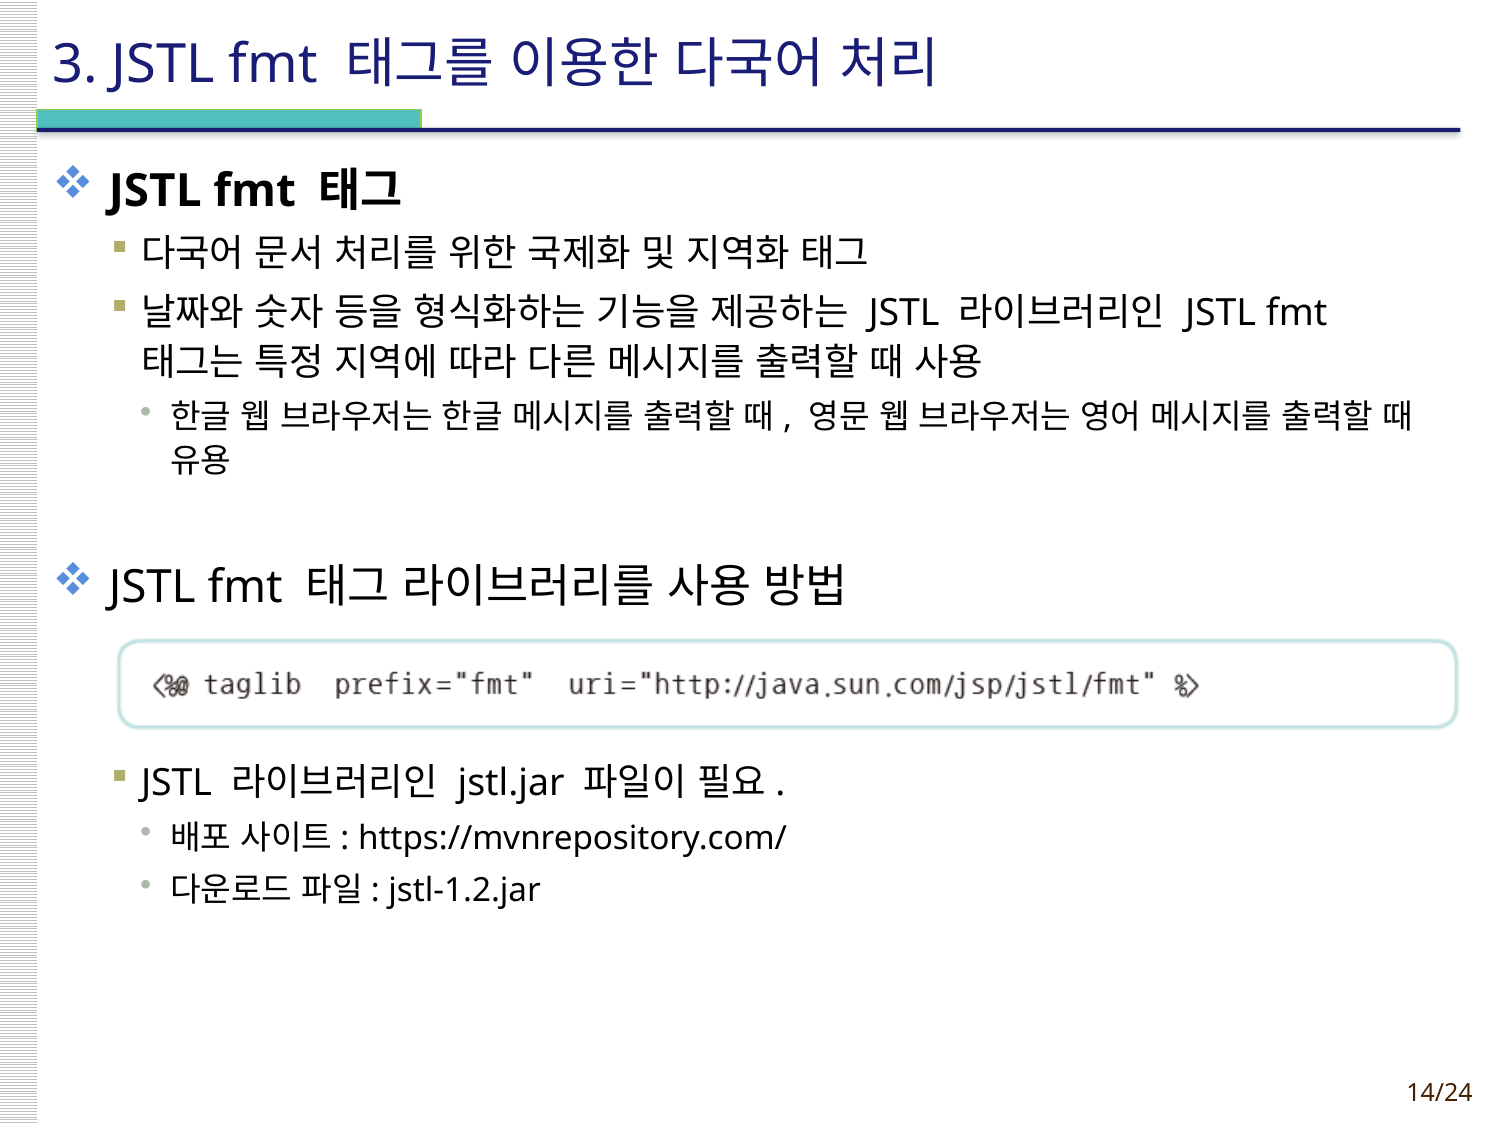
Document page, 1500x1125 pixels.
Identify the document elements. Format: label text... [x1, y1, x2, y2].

list JSTL fmt 태그 다국어 문서 처리를 위한 국제화 및 지역화 태그 날짜와 숫자 등을 형식화하는 기능을 제공하는 JSTL 라이브러리인 JSTL fmt 태그는 특정 지역에 따라 다른 메시지를 출력할 때 사용 한글 웹 브라우저는 한글 메시지를 출력할 때, 영문 웹 브라우저는 영어 메시지를 출력할 때 유용 JSTL fmt 태그 라이브러리를 사용 방법 JSTL 라이브러리인 jstl.jar 파일이 필요. 배포 사이트: https://mvnrepository.com/ 다운로드 파일: jstl-1.2.jar [37, 152, 1463, 1091]
title 3. JSTL fmt 태그를 이용한 다국어 처리 [37, 13, 1278, 109]
picture [113, 633, 1461, 736]
